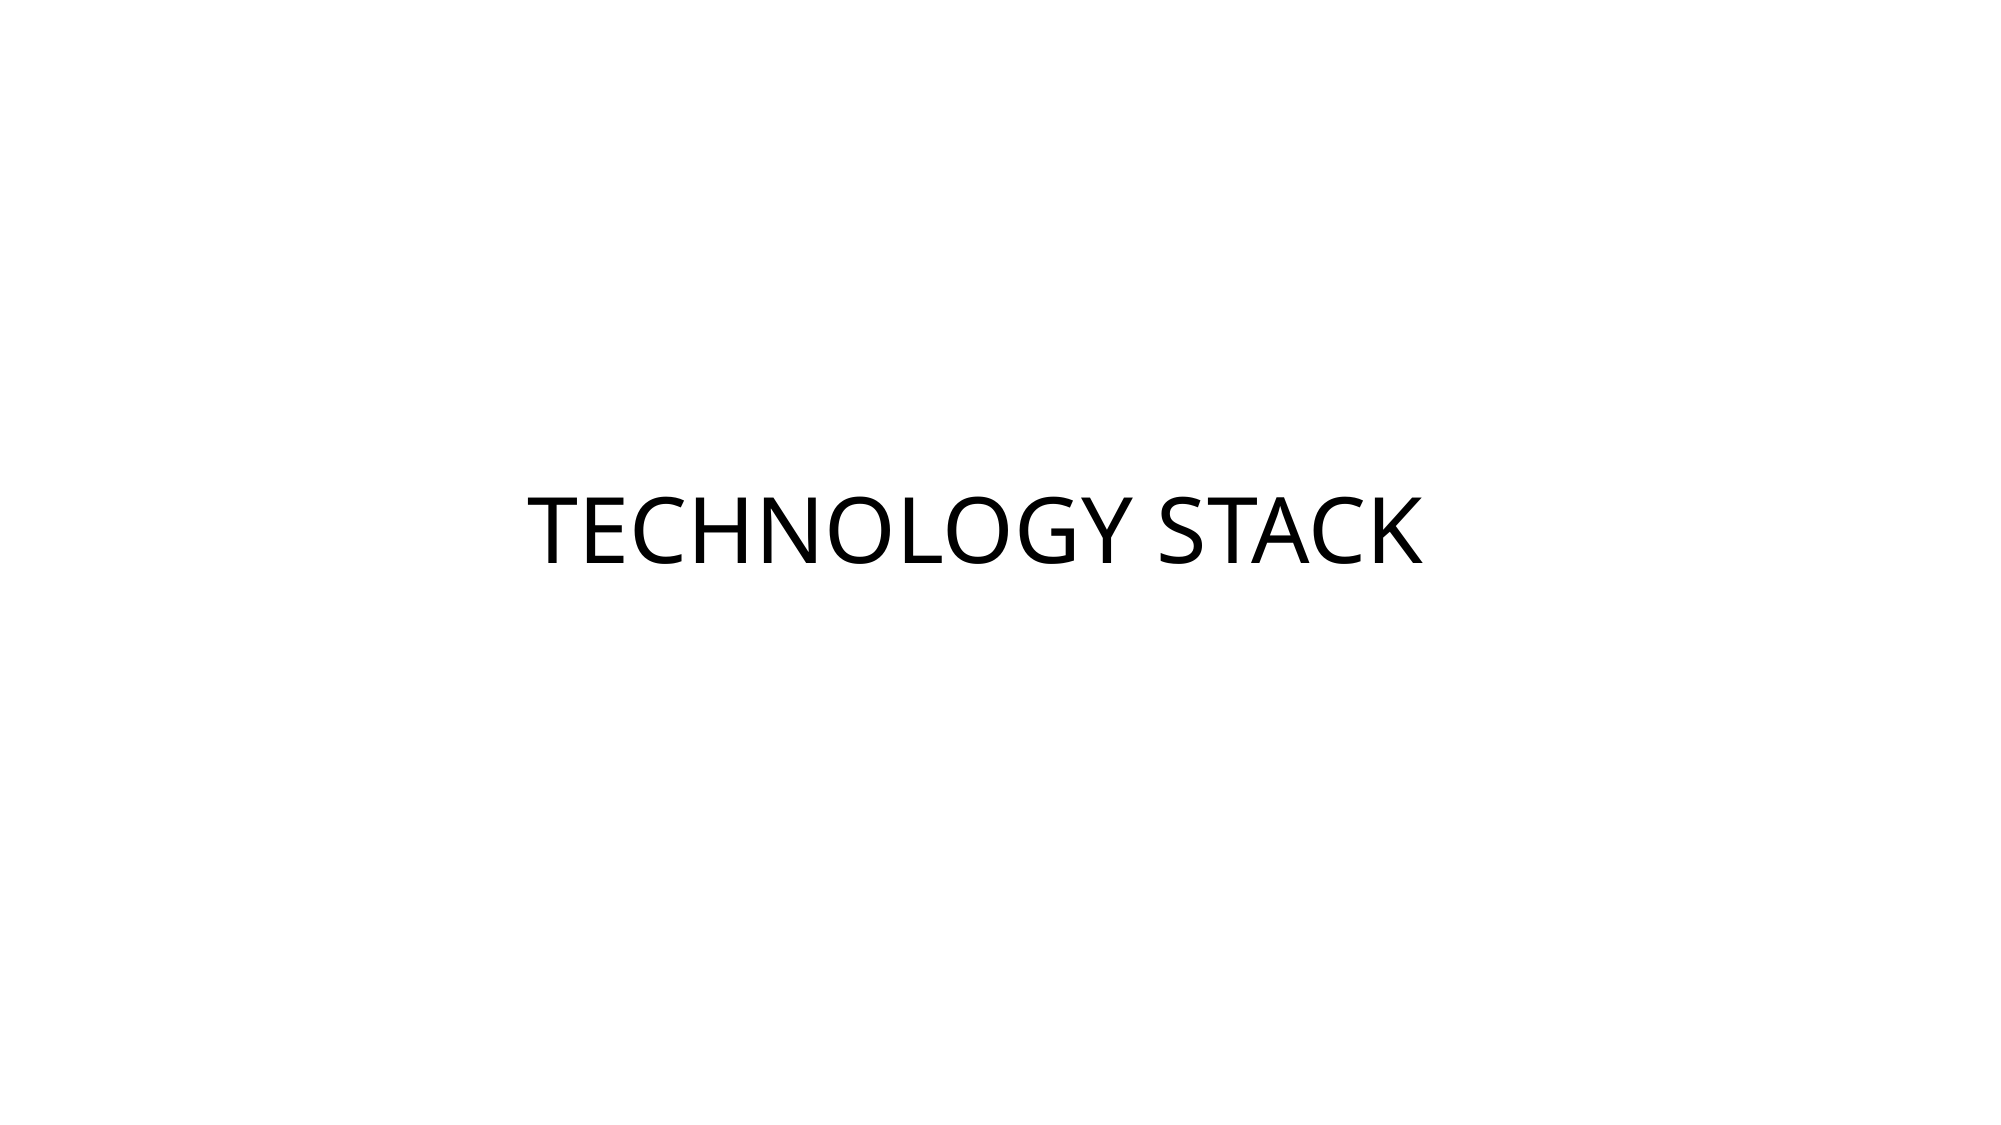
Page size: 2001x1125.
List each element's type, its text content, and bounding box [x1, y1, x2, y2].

title TECHNOLOGY STACK [113, 424, 1839, 643]
